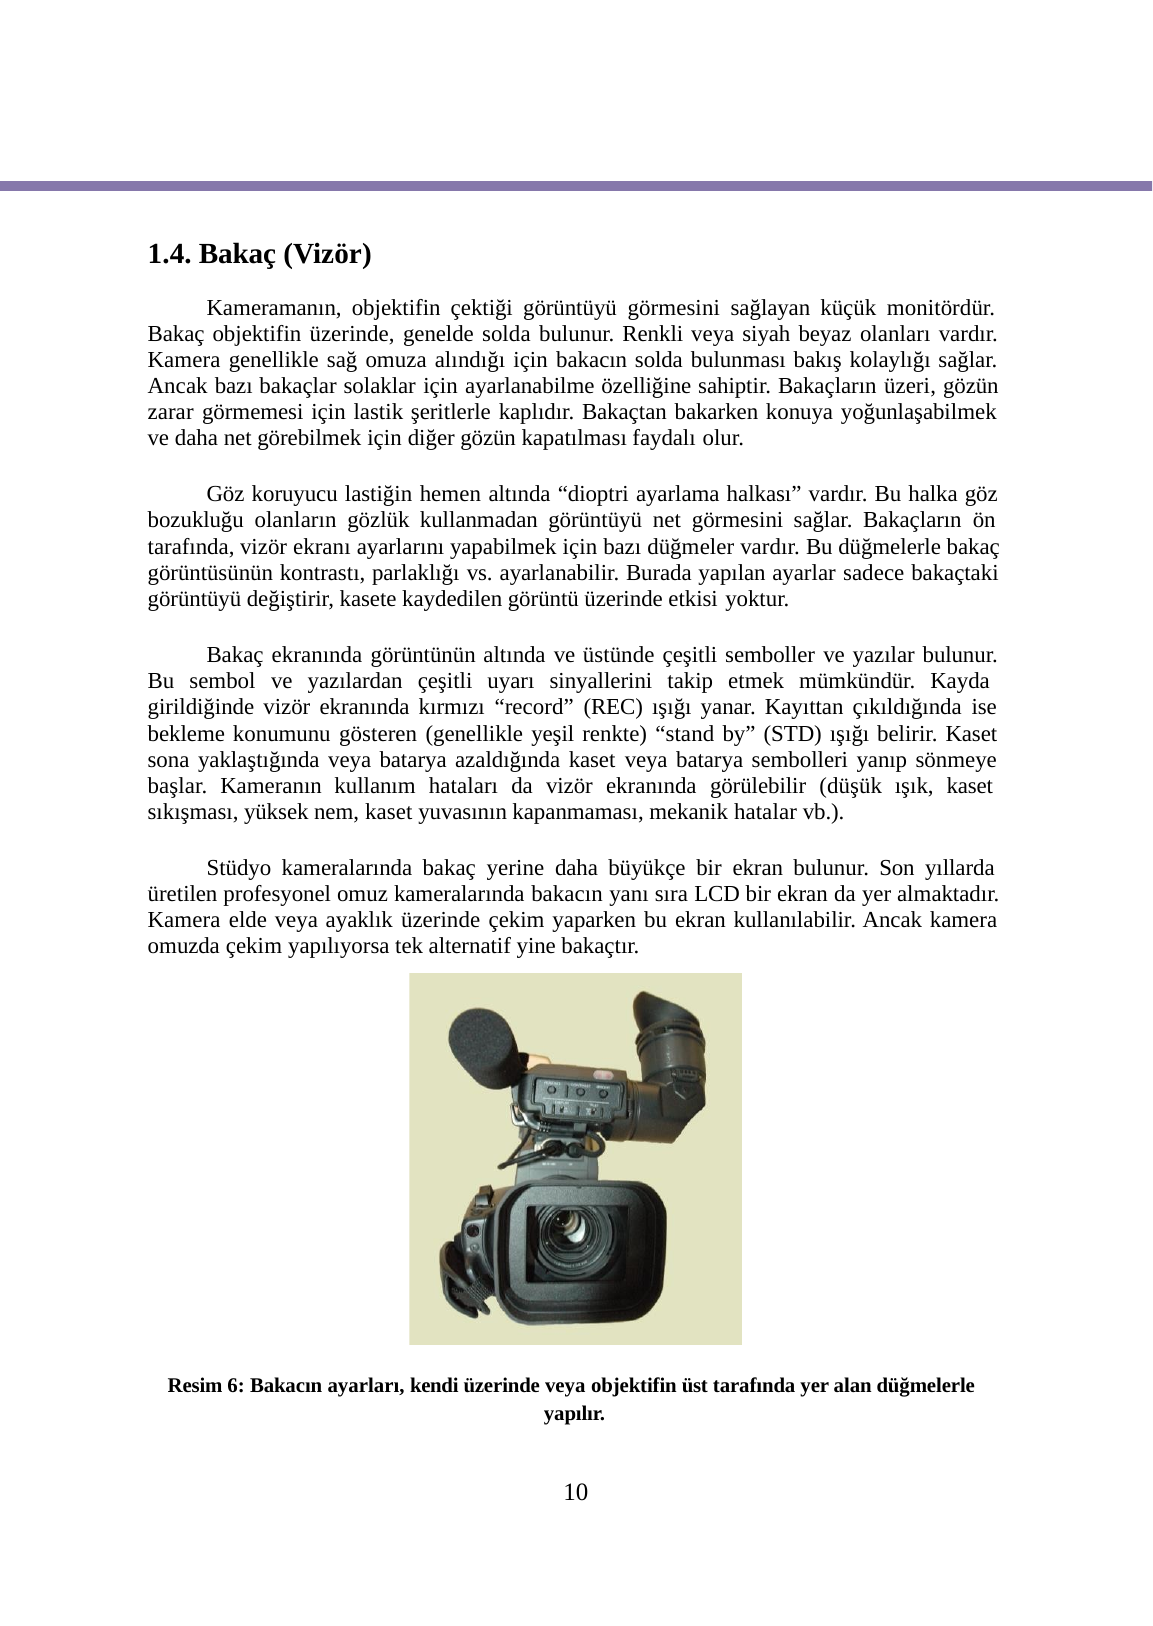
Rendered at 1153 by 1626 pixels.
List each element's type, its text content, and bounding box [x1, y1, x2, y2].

text_box 1.4. Bakaç (Vizör) Kameramanın, objektifin çektiği görüntüyü görmesini sağlayan küçük monitördür. Bakaç objektifin üzerinde, genelde solda bulunur. Renkli veya siyah beyaz olanları vardır. Kamera genellikle sağ omuza alındığı için bakacın solda bulunması bakış kolaylığı sağlar. Ancak bazı bakaçlar solaklar için ayarlanabilme özelliğine sahiptir. Bakaçların üzeri, gözün zarar görmemesi için lastik şeritlerle kaplıdır. Bakaçtan bakarken konuya yoğunlaşabilmek ve daha net görebilmek için diğer gözün kapatılması faydalı olur. Göz koruyucu lastiğin hemen altında “dioptri ayarlama halkası” vardır. Bu halka göz bozukluğu olanların gözlük kullanmadan görüntüyü net görmesini sağlar. Bakaçların ön tarafında, vizör ekranı ayarlarını yapabilmek için bazı düğmeler vardır. Bu düğmelerle bakaç görüntüsünün kontrastı, parlaklığı vs. ayarlanabilir. Burada yapılan ayarlar sadece bakaçtaki görüntüyü değiştirir, kasete kaydedilen görüntü üzerinde etkisi yoktur. Bakaç ekranında görüntünün altında ve üstünde çeşitli semboller ve yazılar bulunur. Bu sembol ve yazılardan çeşitli uyarı sinyallerini takip etmek mümkündür. Kayda girildiğinde vizör ekranında kırmızı “record” (REC) ışığı yanar. Kayıttan çıkıldığında ise bekleme konumunu gösteren (genellikle yeşil renkte) “stand by” (STD) ışığı belirir. Kaset sona yaklaştığında veya batarya azaldığında kaset veya batarya sembolleri yanıp sönmeye başlar. Kameranın kullanım hataları da vizör ekranında görülebilir (düşük ışık, kaset sıkışması, yüksek nem, kaset yuvasının kapanmaması, mekanik hatalar vb.). Stüdyo kameralarında bakaç yerine daha büyükçe bir ekran bulunur. Son yıllarda üretilen profesyonel omuz kameralarında bakacın yanı sıra LCD bir ekran da yer almaktadır. Kamera elde veya ayaklık üzerinde çekim yaparken bu ekran kullanılabilir. Ancak kamera omuzda çekim yapılıyorsa tek alternatif yine bakaçtır. [145, 231, 1007, 959]
text_box [409, 973, 742, 1345]
text_box Resim 6: Bakacın ayarları, kendi üzerinde veya objektifin üst tarafında yer alan düğmelerle yapılır. [165, 1367, 986, 1425]
slide_number 10 [559, 1475, 593, 1625]
